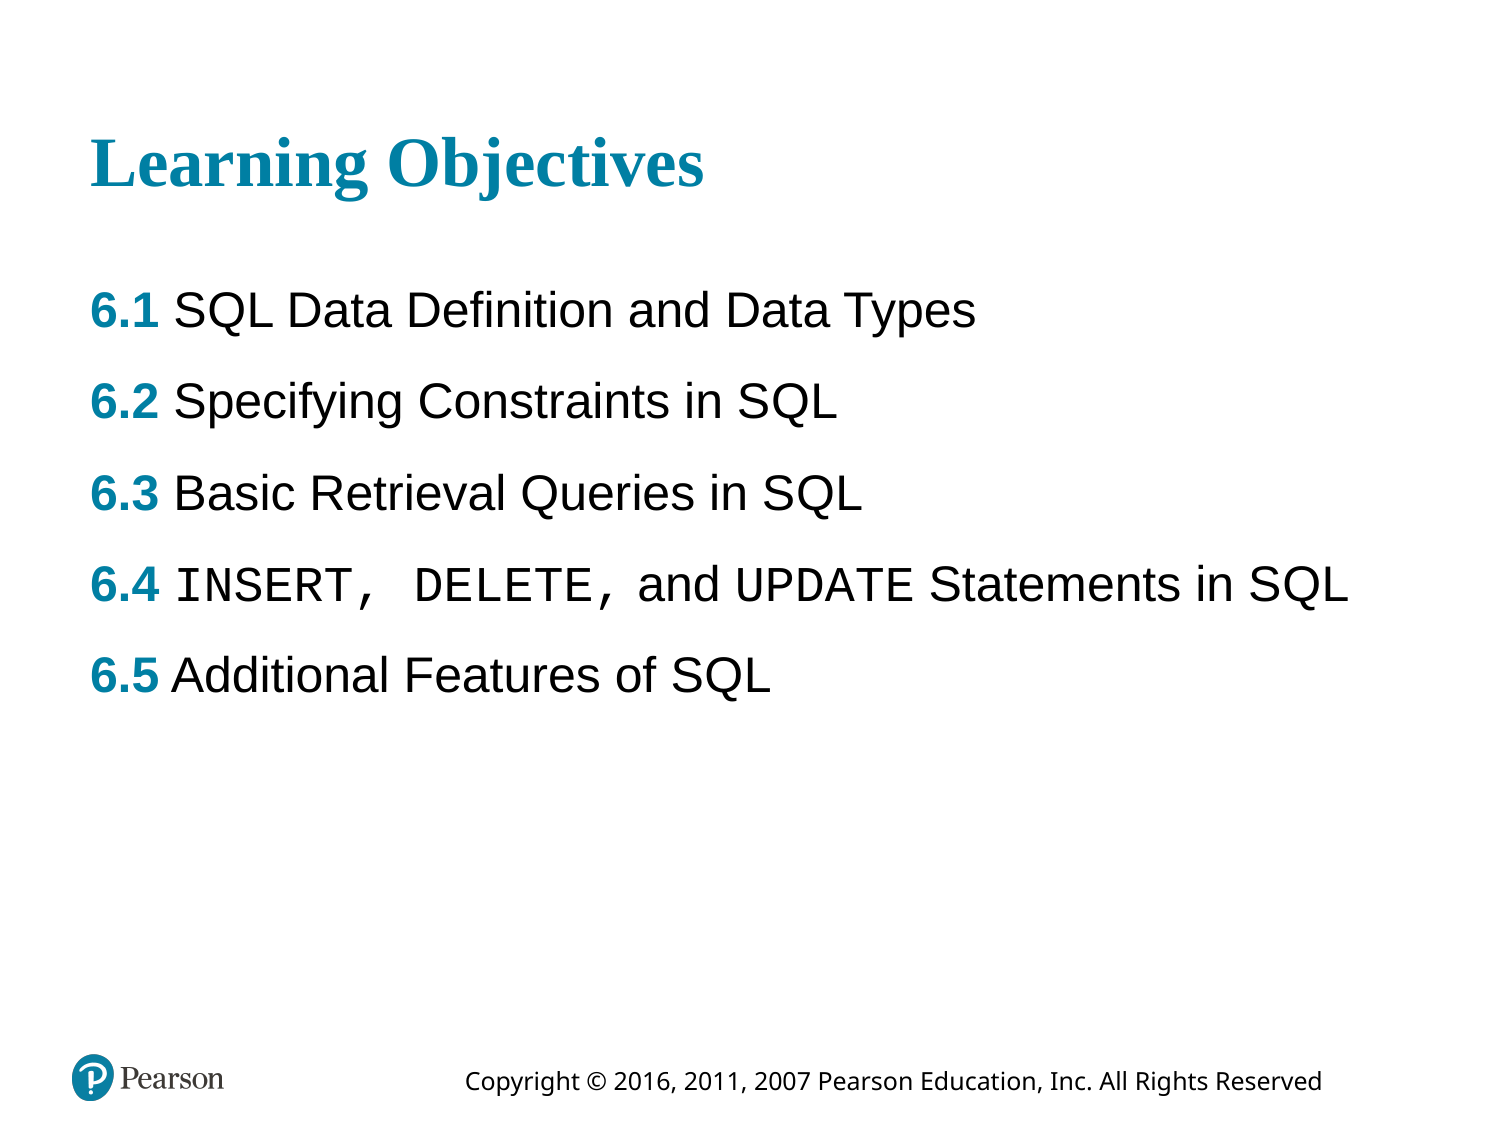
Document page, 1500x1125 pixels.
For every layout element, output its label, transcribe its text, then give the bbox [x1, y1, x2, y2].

picture [72, 1087, 83, 1101]
title Learning Objectives [75, 35, 1425, 216]
picture [72, 1054, 88, 1070]
picture [80, 1063, 106, 1088]
picture [98, 1054, 224, 1101]
list 6.1 S Q L Data Definition and Data Types 6.2 Specifying Constraints in S Q L 6.3 Basic Retrieval Queries in S Q L 6.4 INSERT, DELETE, and UPDATE Statements in S Q L 6.5 Additional Features of S Q L [75, 262, 1425, 1005]
